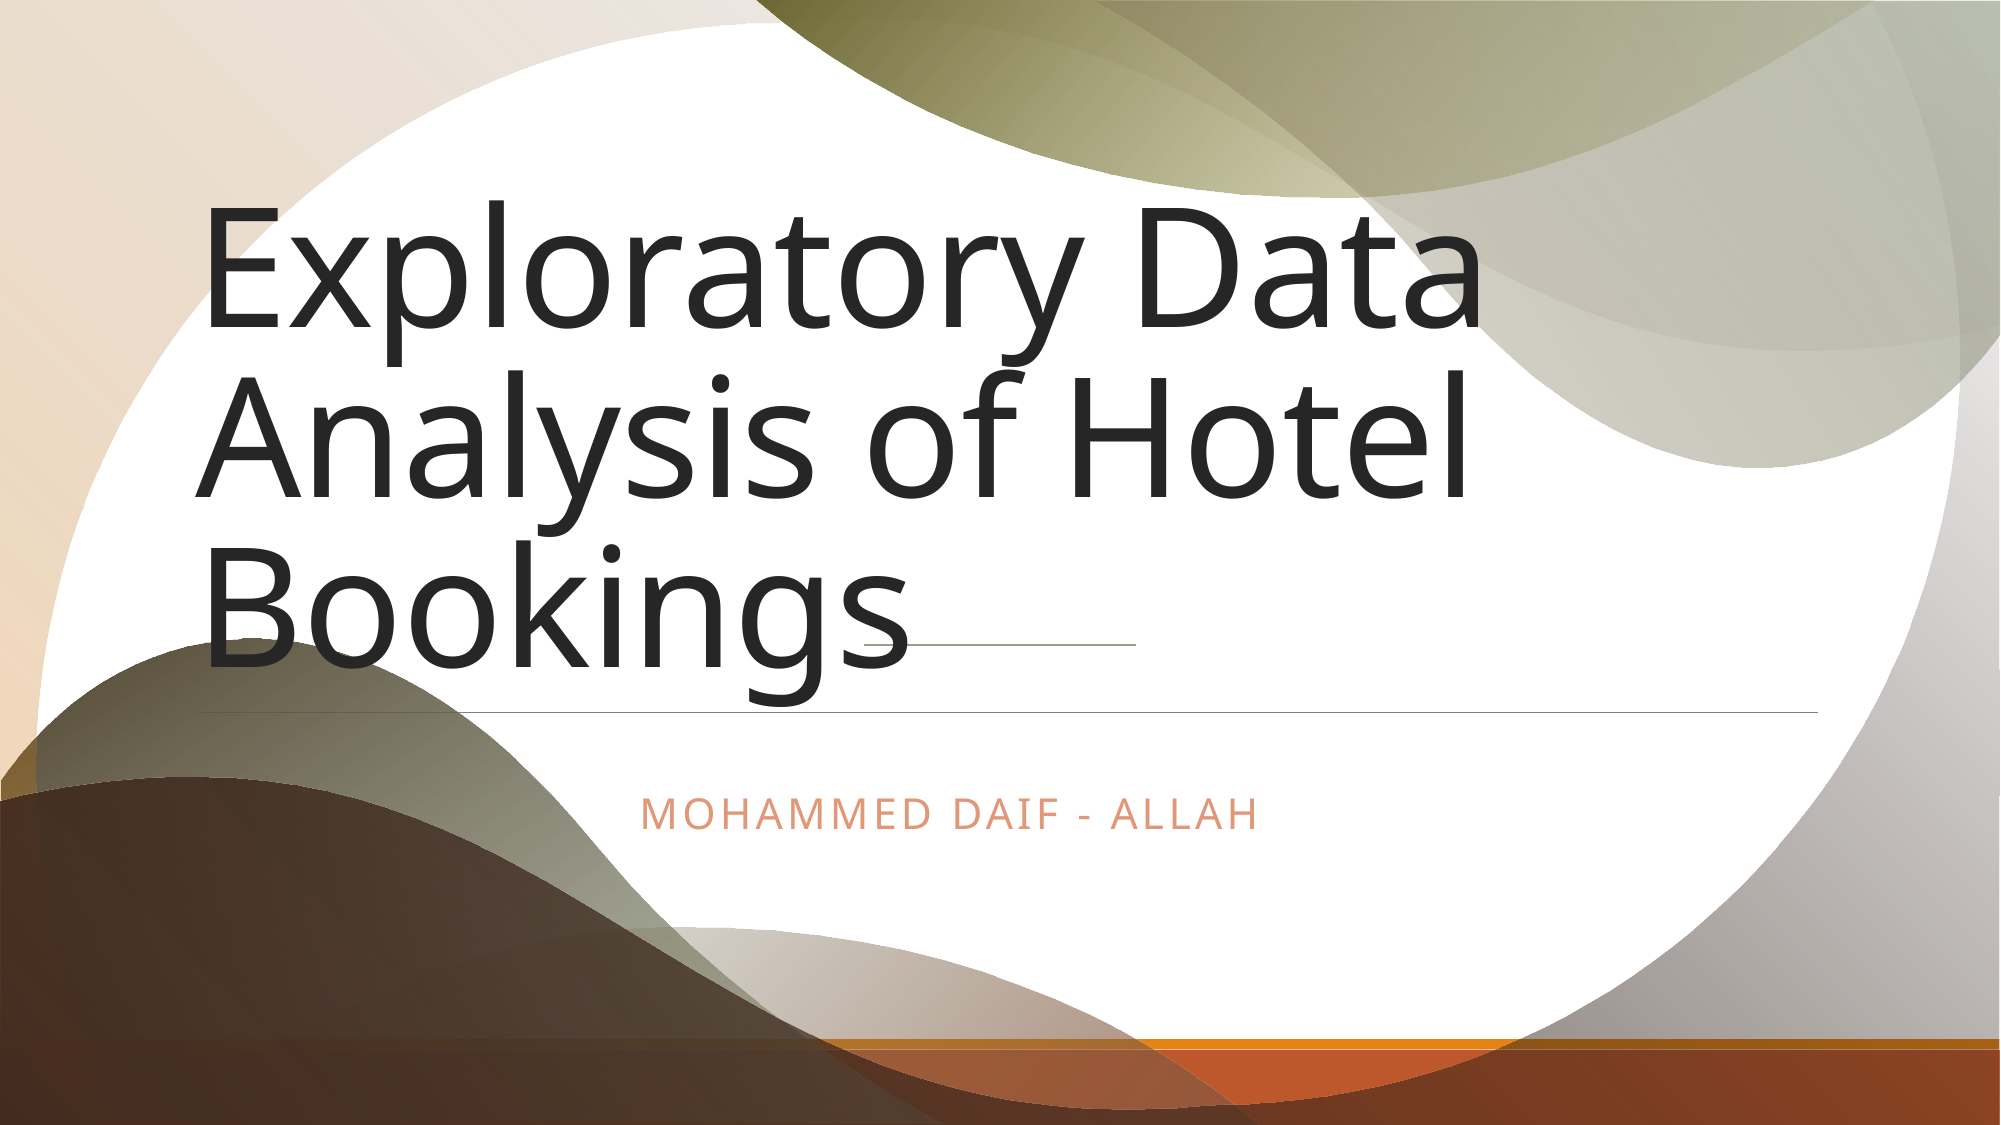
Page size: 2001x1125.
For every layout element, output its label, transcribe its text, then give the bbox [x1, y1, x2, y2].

subtitle Mohammed Daif - Allah [624, 785, 1285, 850]
title Exploratory Data Analysis of Hotel Bookings [180, 124, 1830, 710]
